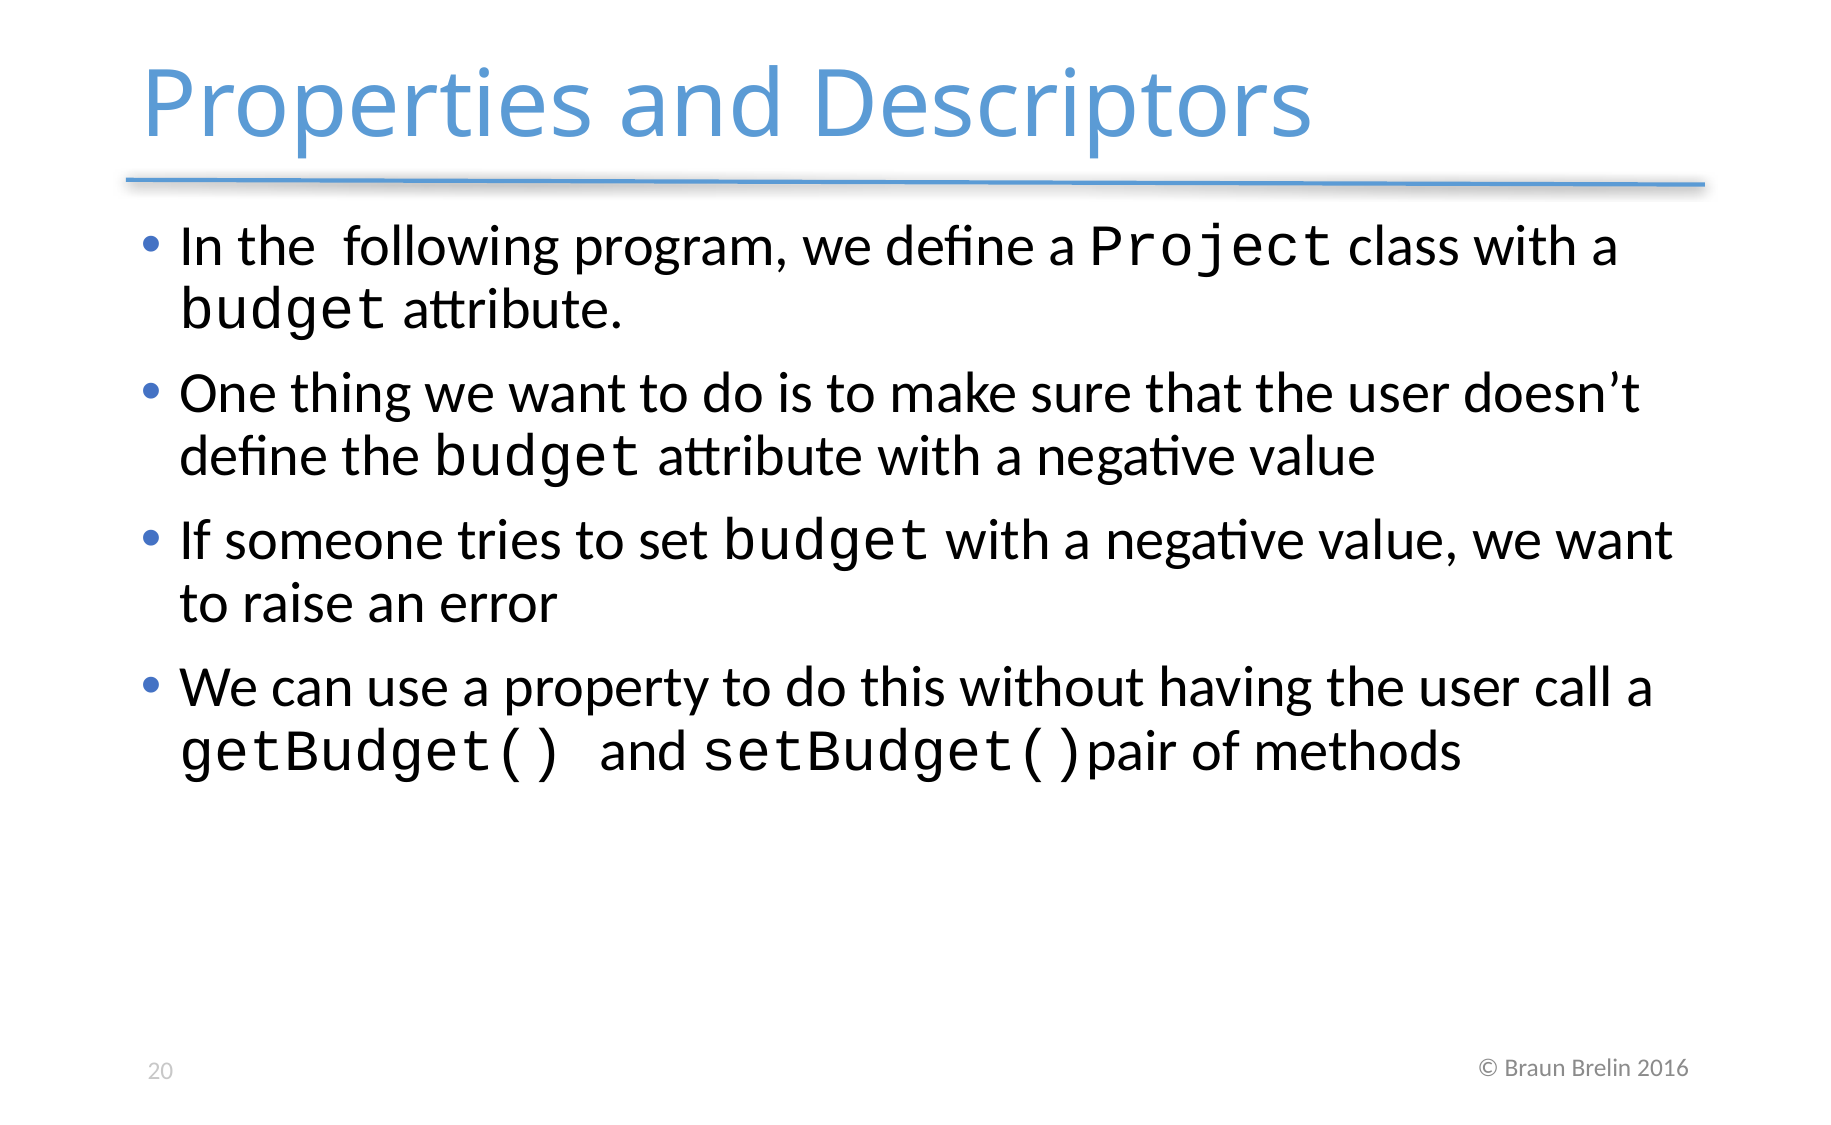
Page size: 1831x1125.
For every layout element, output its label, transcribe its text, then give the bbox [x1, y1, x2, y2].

title Properties and Descriptors [125, 31, 1705, 180]
list In the following program, we define a Project class with a budget attribute. One thing we want to do is to make sure that the user doesn’t define the budget attribute with a negative value If someone tries to set budget with a negative value, we want to raise an error We can use a property to do this without having the user call a getBudget() and setBudget()pair of methods [125, 207, 1705, 1015]
slide_number 20 [132, 1039, 209, 1100]
